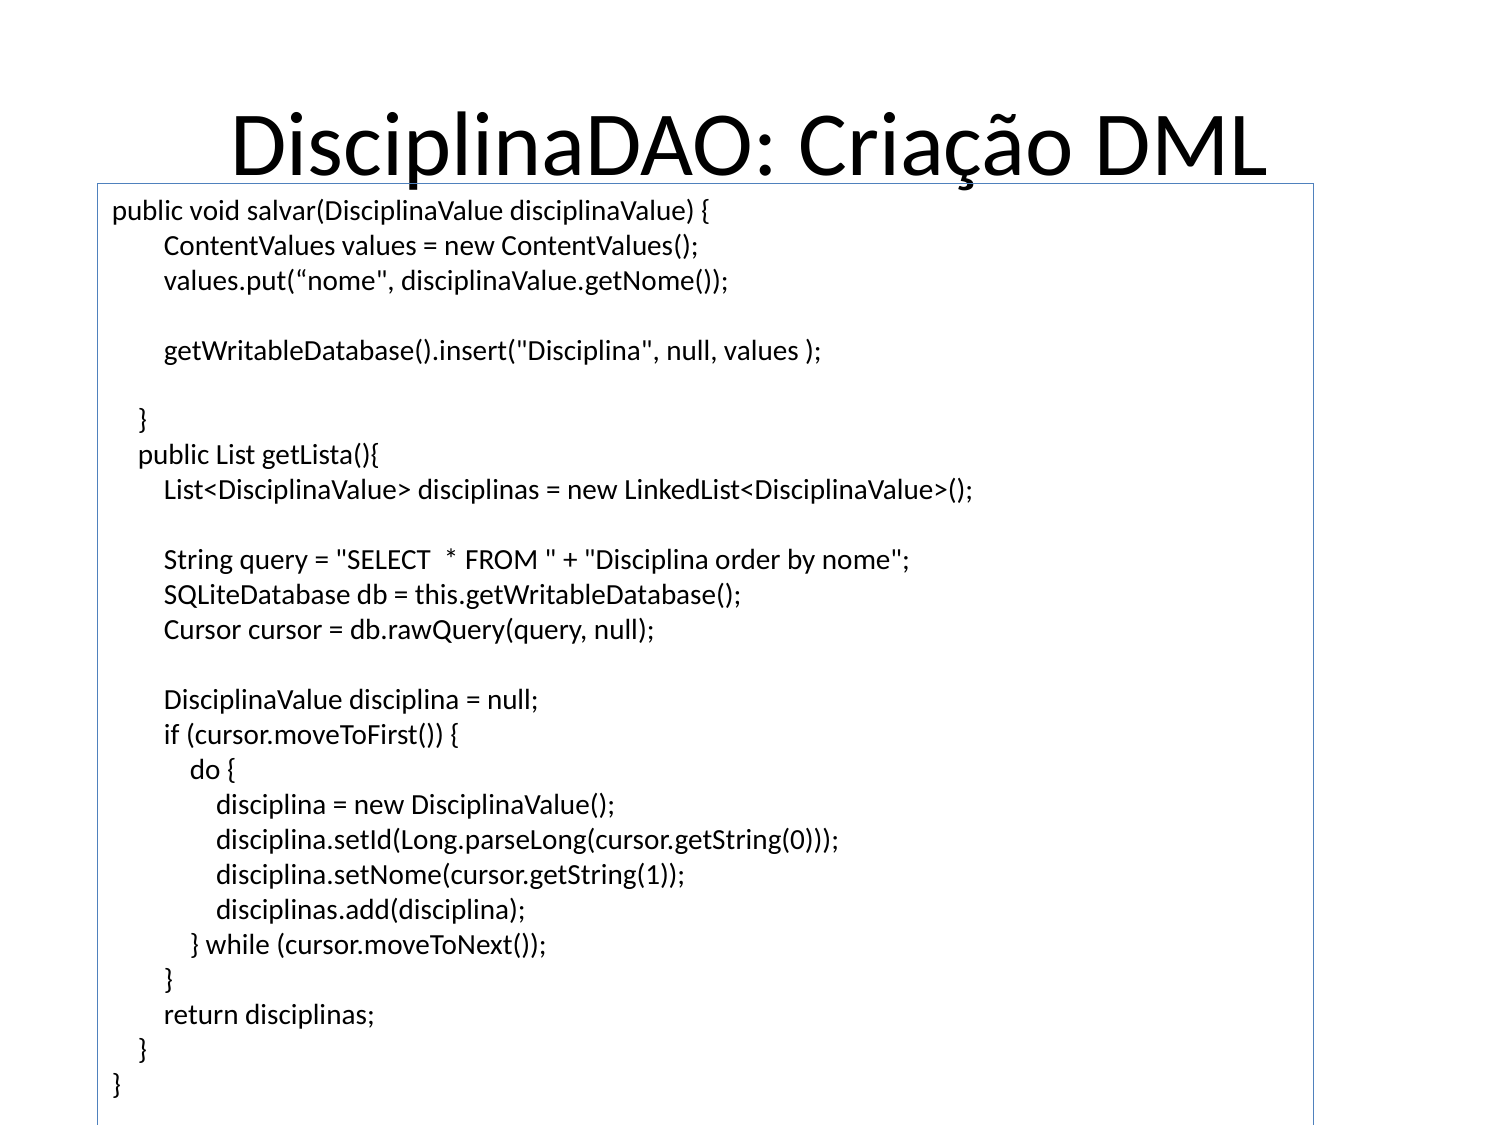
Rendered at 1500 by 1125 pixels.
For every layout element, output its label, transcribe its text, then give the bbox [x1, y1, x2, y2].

title DisciplinaDAO: Criação DML [75, 45, 1425, 233]
text_box public void salvar(DisciplinaValue disciplinaValue) { ContentValues values = new ContentValues(); values.put(“nome", disciplinaValue.getNome()); getWritableDatabase().insert("Disciplina", null, values ); } public List getLista(){ List<DisciplinaValue> disciplinas = new LinkedList<DisciplinaValue>(); String query = "SELECT * FROM " + "Disciplina order by nome"; SQLiteDatabase db = this.getWritableDatabase(); Cursor cursor = db.rawQuery(query, null); DisciplinaValue disciplina = null; if (cursor.moveToFirst()) { do { disciplina = new DisciplinaValue(); disciplina.setId(Long.parseLong(cursor.getString(0))); disciplina.setNome(cursor.getString(1)); disciplinas.add(disciplina); } while (cursor.moveToNext()); } return disciplinas; } } [97, 183, 1314, 1125]
